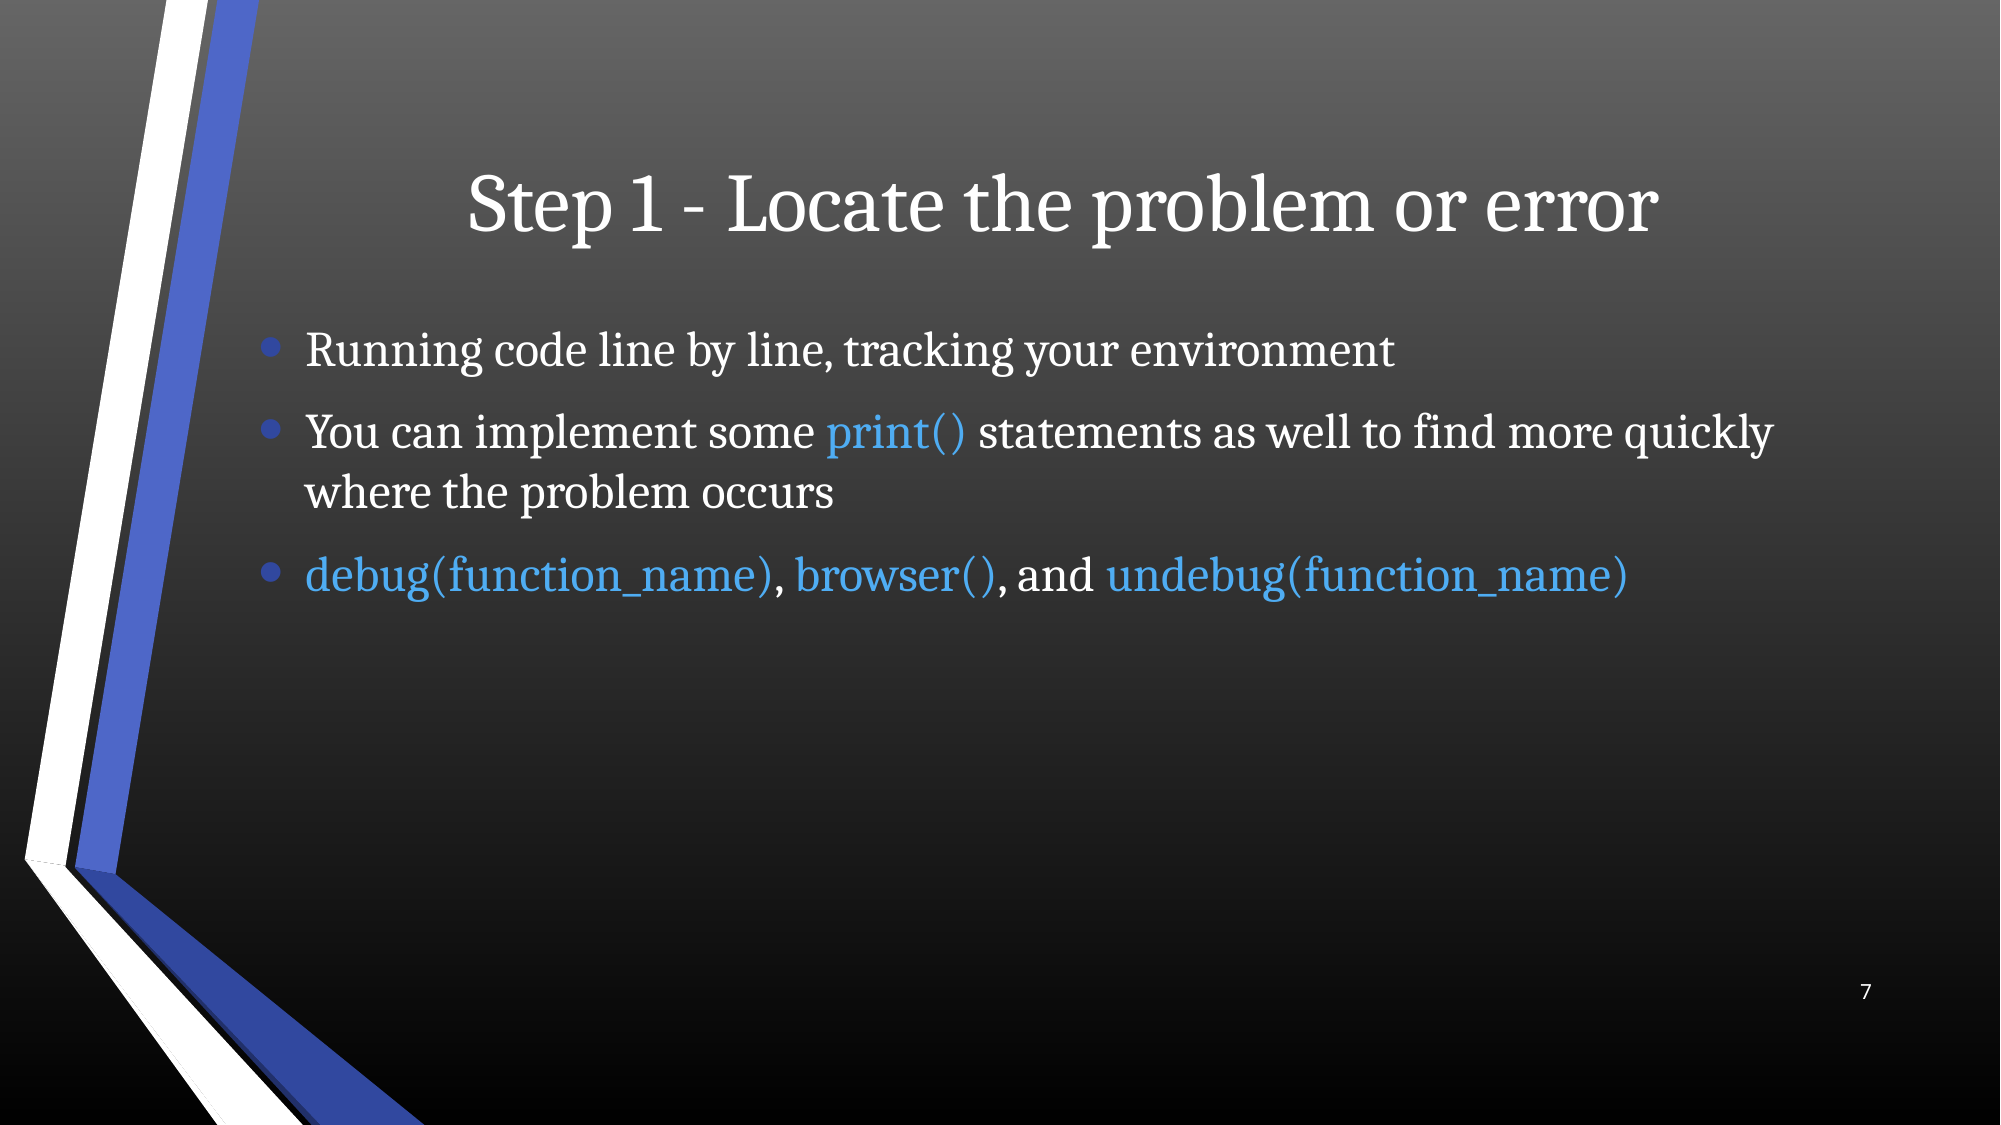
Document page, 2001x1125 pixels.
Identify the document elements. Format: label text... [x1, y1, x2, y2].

slide_number 7 [1796, 962, 1887, 1023]
title Step 1 - Locate the problem or error [243, 112, 1887, 284]
list Running code line by line, tracking your environment You can implement some print() statements as well to find more quickly where the problem occurs debug(function_name), browser(), and undebug(function_name) [243, 308, 1887, 950]
